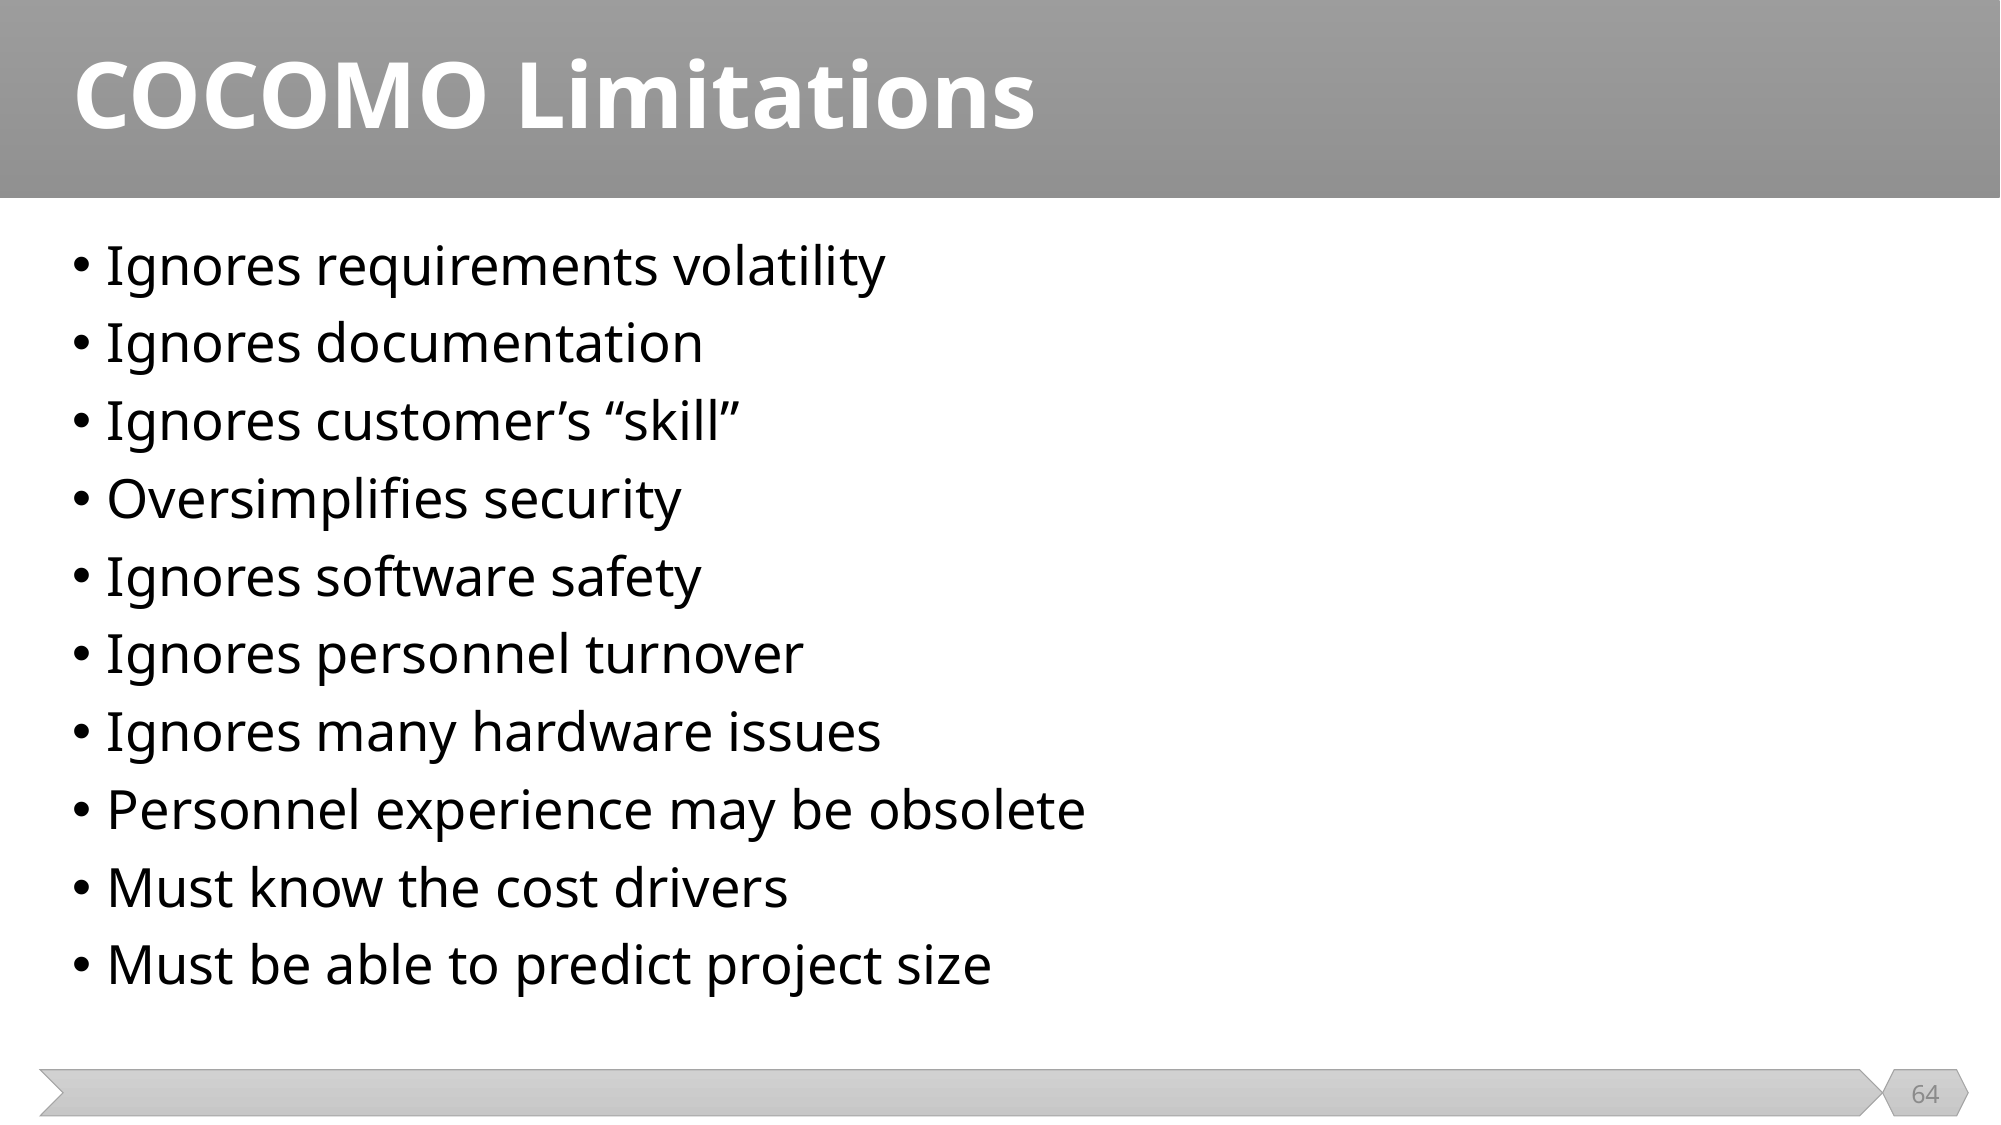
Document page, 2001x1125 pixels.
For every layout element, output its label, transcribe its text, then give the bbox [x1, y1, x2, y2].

title COCOMO Limitations [56, 0, 1969, 199]
slide_number 64 [1882, 1065, 1969, 1125]
list Ignores requirements volatility Ignores documentation Ignores customer’s “skill” Oversimplifies security Ignores software safety Ignores personnel turnover Ignores many hardware issues Personnel experience may be obsolete Must know the cost drivers Must be able to predict project size [56, 230, 1969, 1010]
